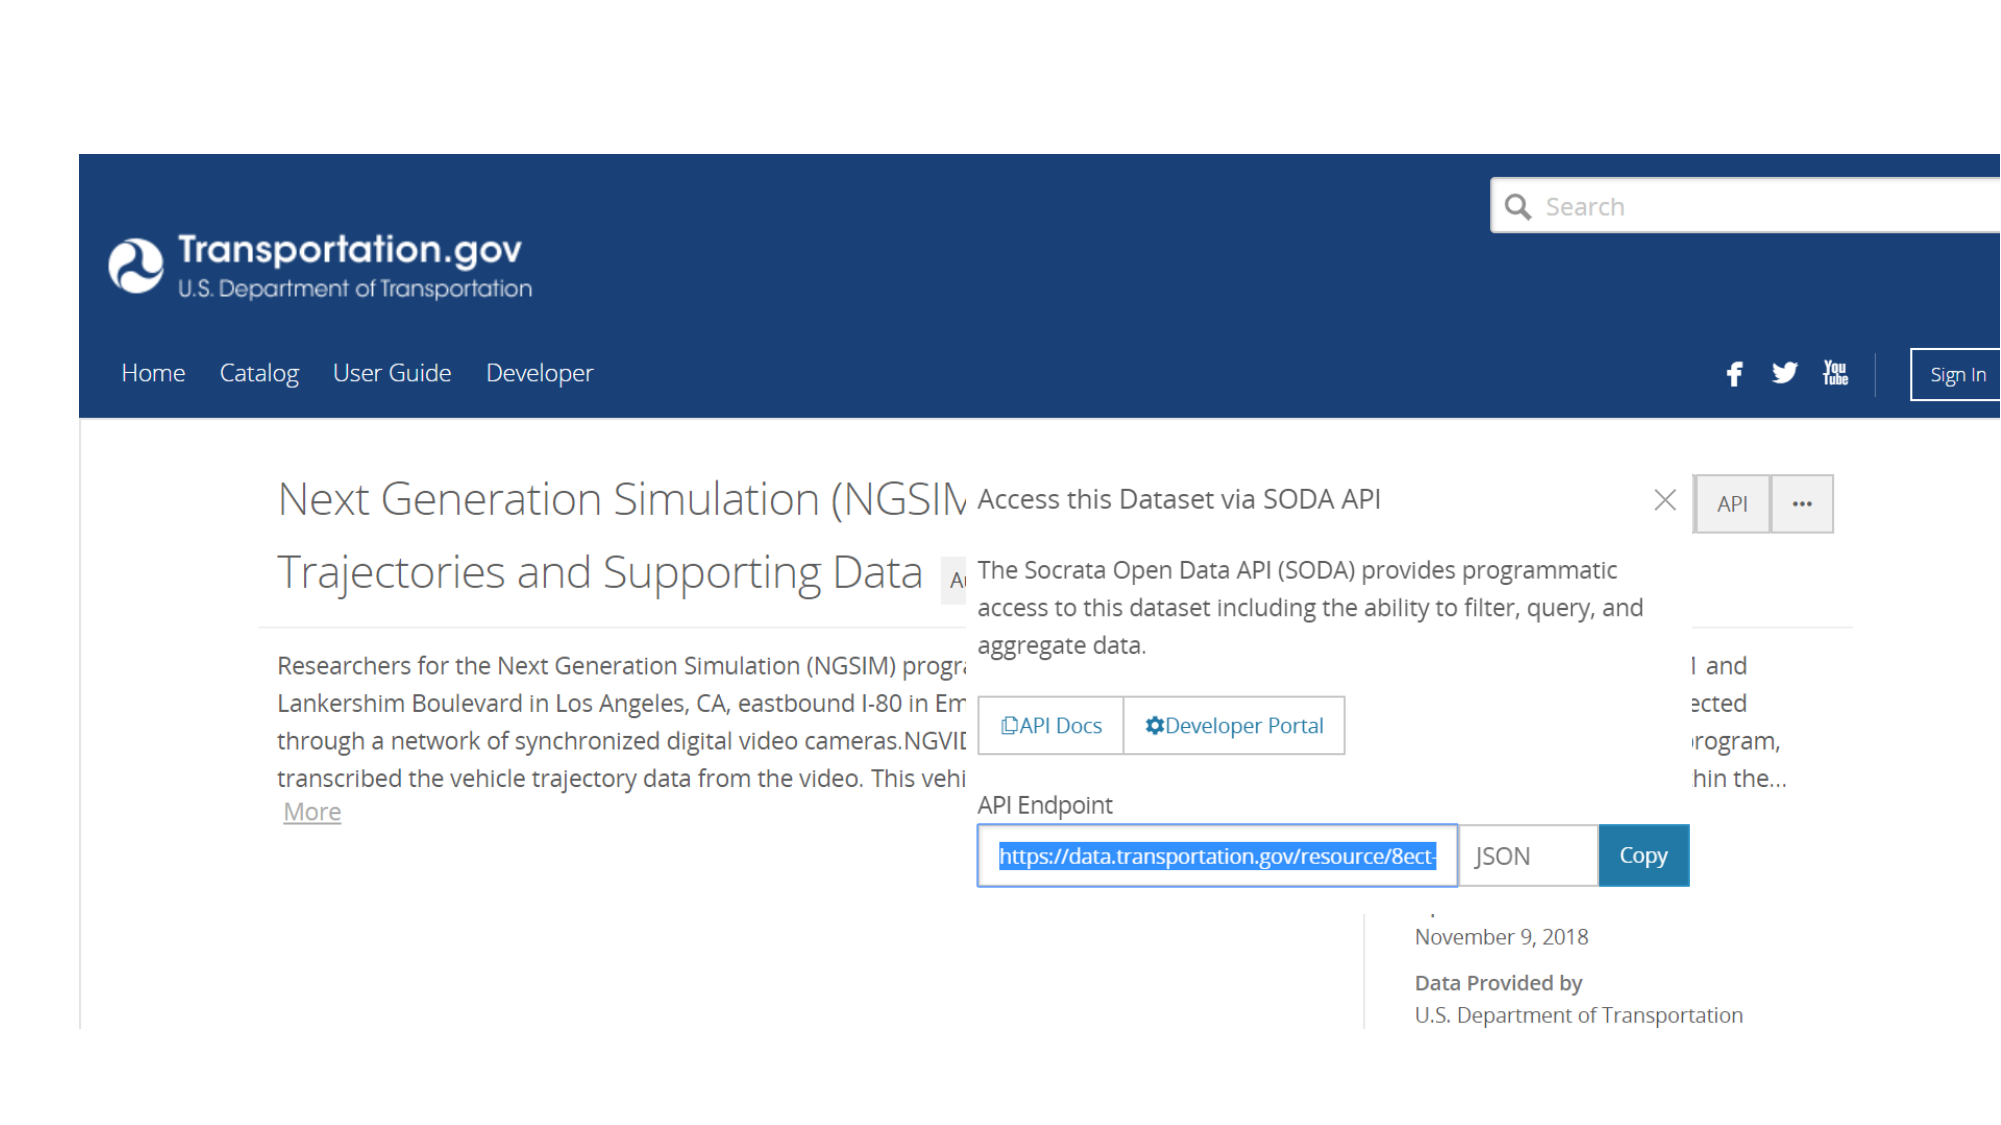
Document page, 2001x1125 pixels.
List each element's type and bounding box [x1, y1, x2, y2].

text_box [79, 154, 2000, 1029]
